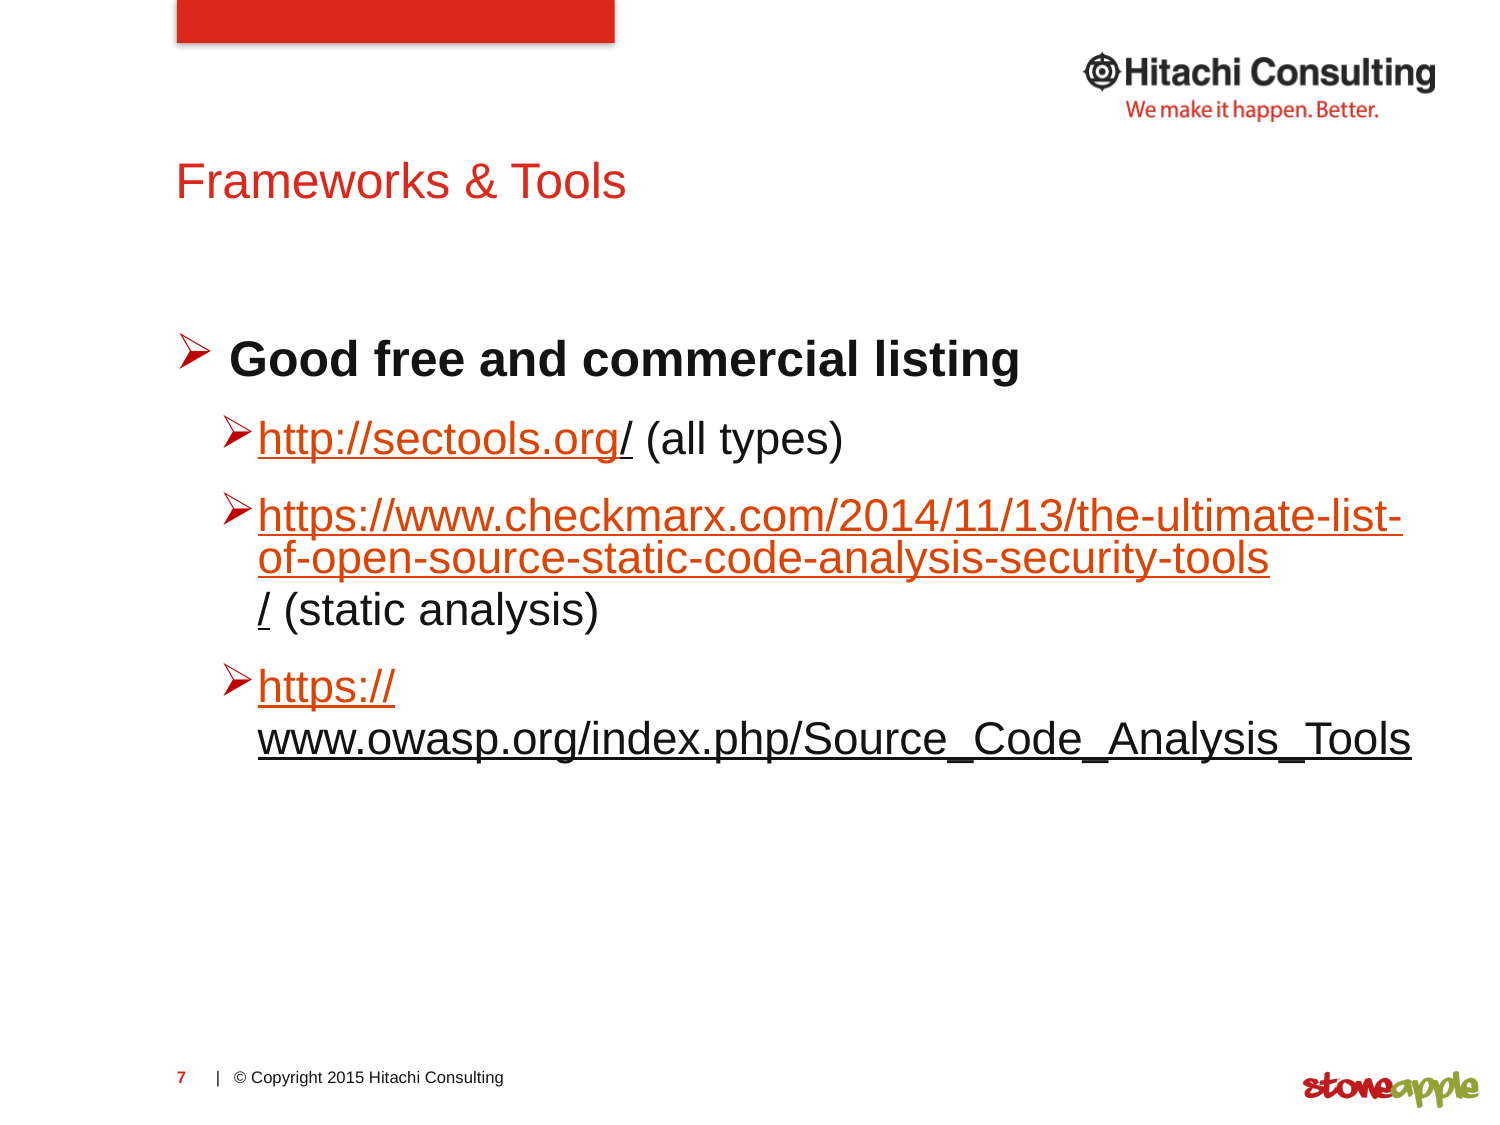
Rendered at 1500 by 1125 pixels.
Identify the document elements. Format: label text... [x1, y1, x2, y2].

picture [1303, 1071, 1479, 1108]
list Good free and commercial listing http://sectools.org/ (all types) https://www.checkmarx.com/2014/11/13/the-ultimate-list-of-open-source-static-code-analysis-security-tools/ (static analysis) https://www.owasp.org/index.php/Source_Code_Analysis_Tools [175, 330, 1425, 1005]
picture [1082, 51, 1435, 122]
title Frameworks & Tools [175, 148, 1425, 253]
